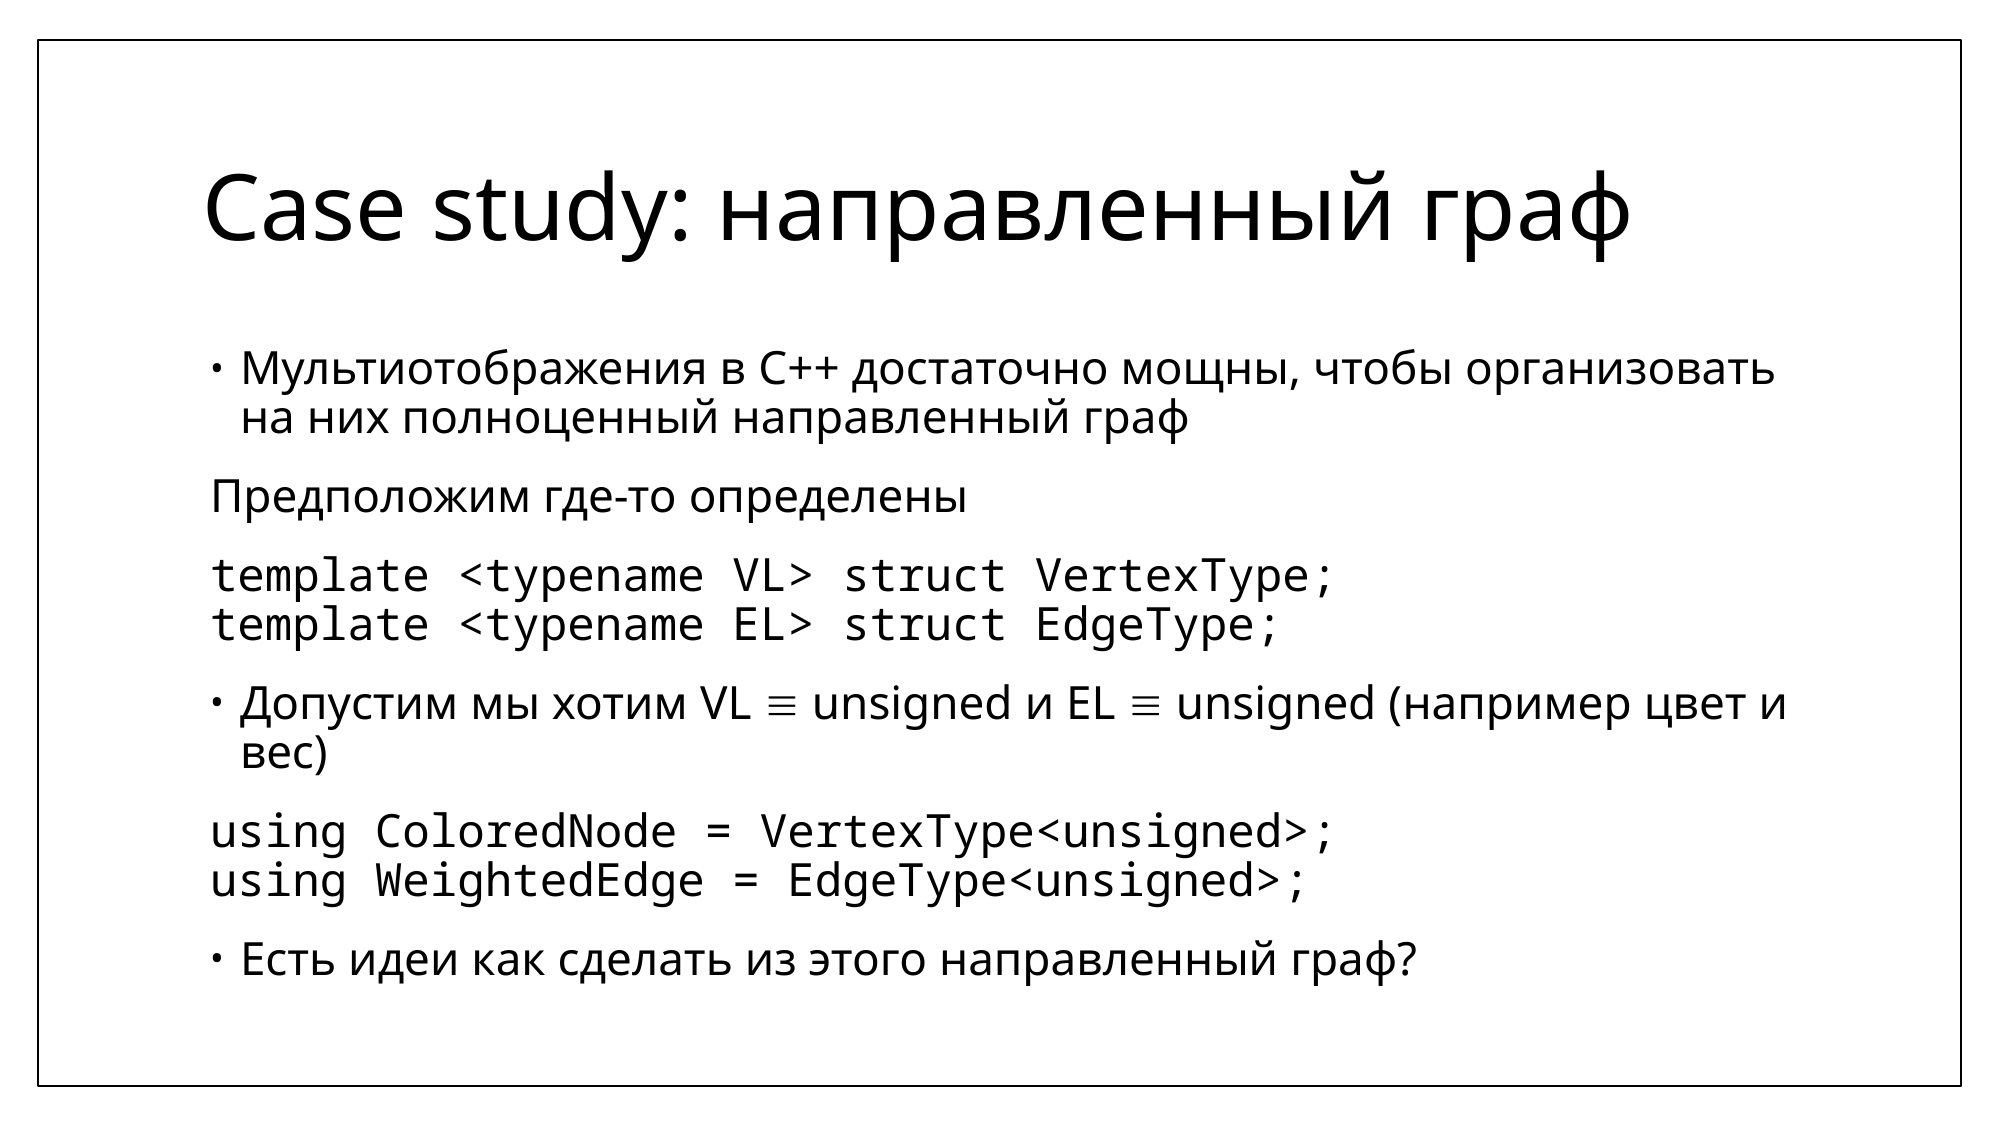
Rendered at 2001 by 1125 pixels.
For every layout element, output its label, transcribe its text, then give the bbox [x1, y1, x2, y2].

title Case study: направленный граф [187, 99, 1808, 323]
list Мультиотображения в C++ достаточно мощны, чтобы организовать на них полноценный направленный граф Предположим где-то определены template <typename VL> struct VertexType; template <typename EL> struct EdgeType; Допустим мы хотим VL  unsigned и EL  unsigned (например цвет и вес) using ColoredNode = VertexType<unsigned>; using WeightedEdge = EdgeType<unsigned>; Есть идеи как сделать из этого направленный граф? [187, 337, 1808, 1000]
